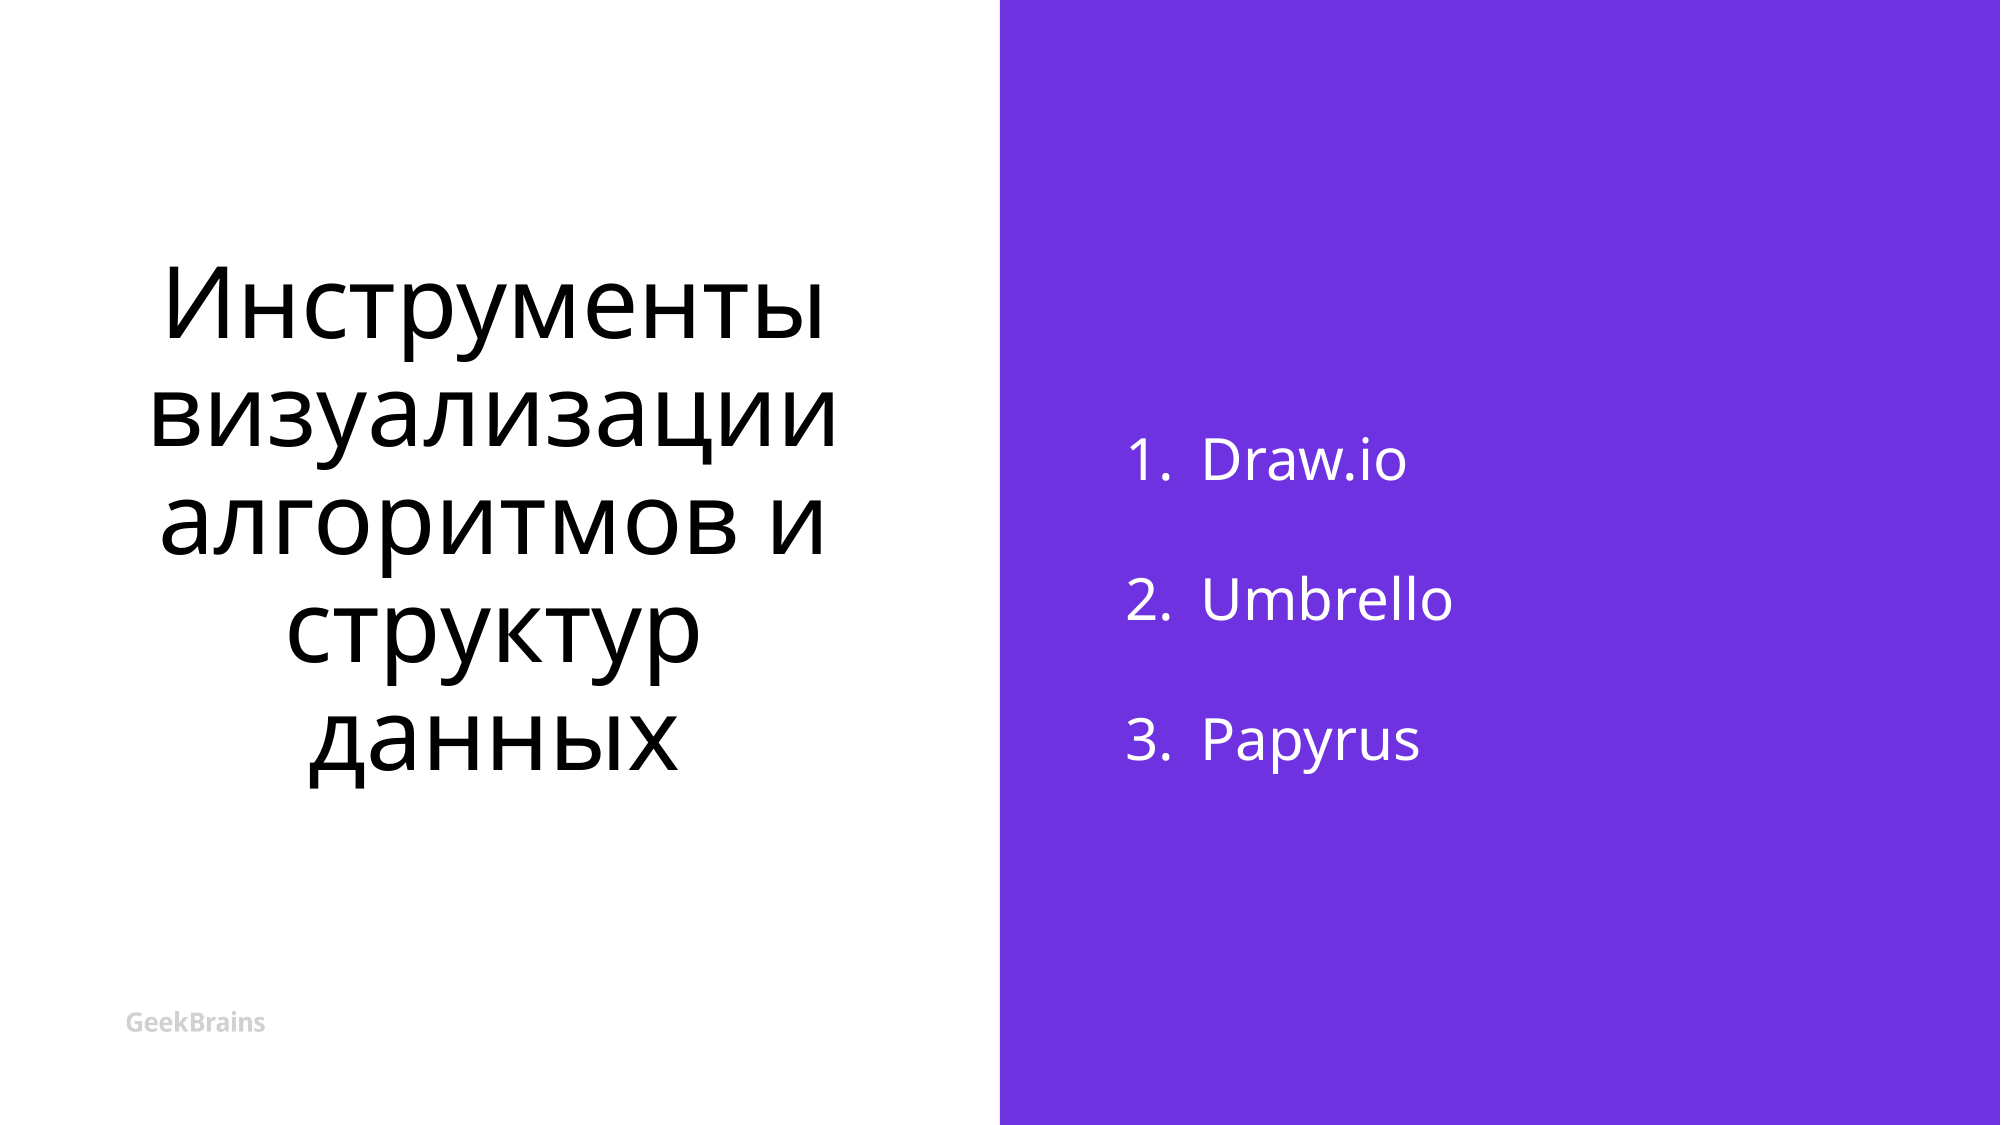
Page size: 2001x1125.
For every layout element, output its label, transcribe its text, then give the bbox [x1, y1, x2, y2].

title Инструменты визуализации алгоритмов и структур данных [94, 78, 894, 967]
picture [126, 1011, 265, 1032]
list Draw.io Umbrello Papyrus [1110, 150, 1879, 975]
